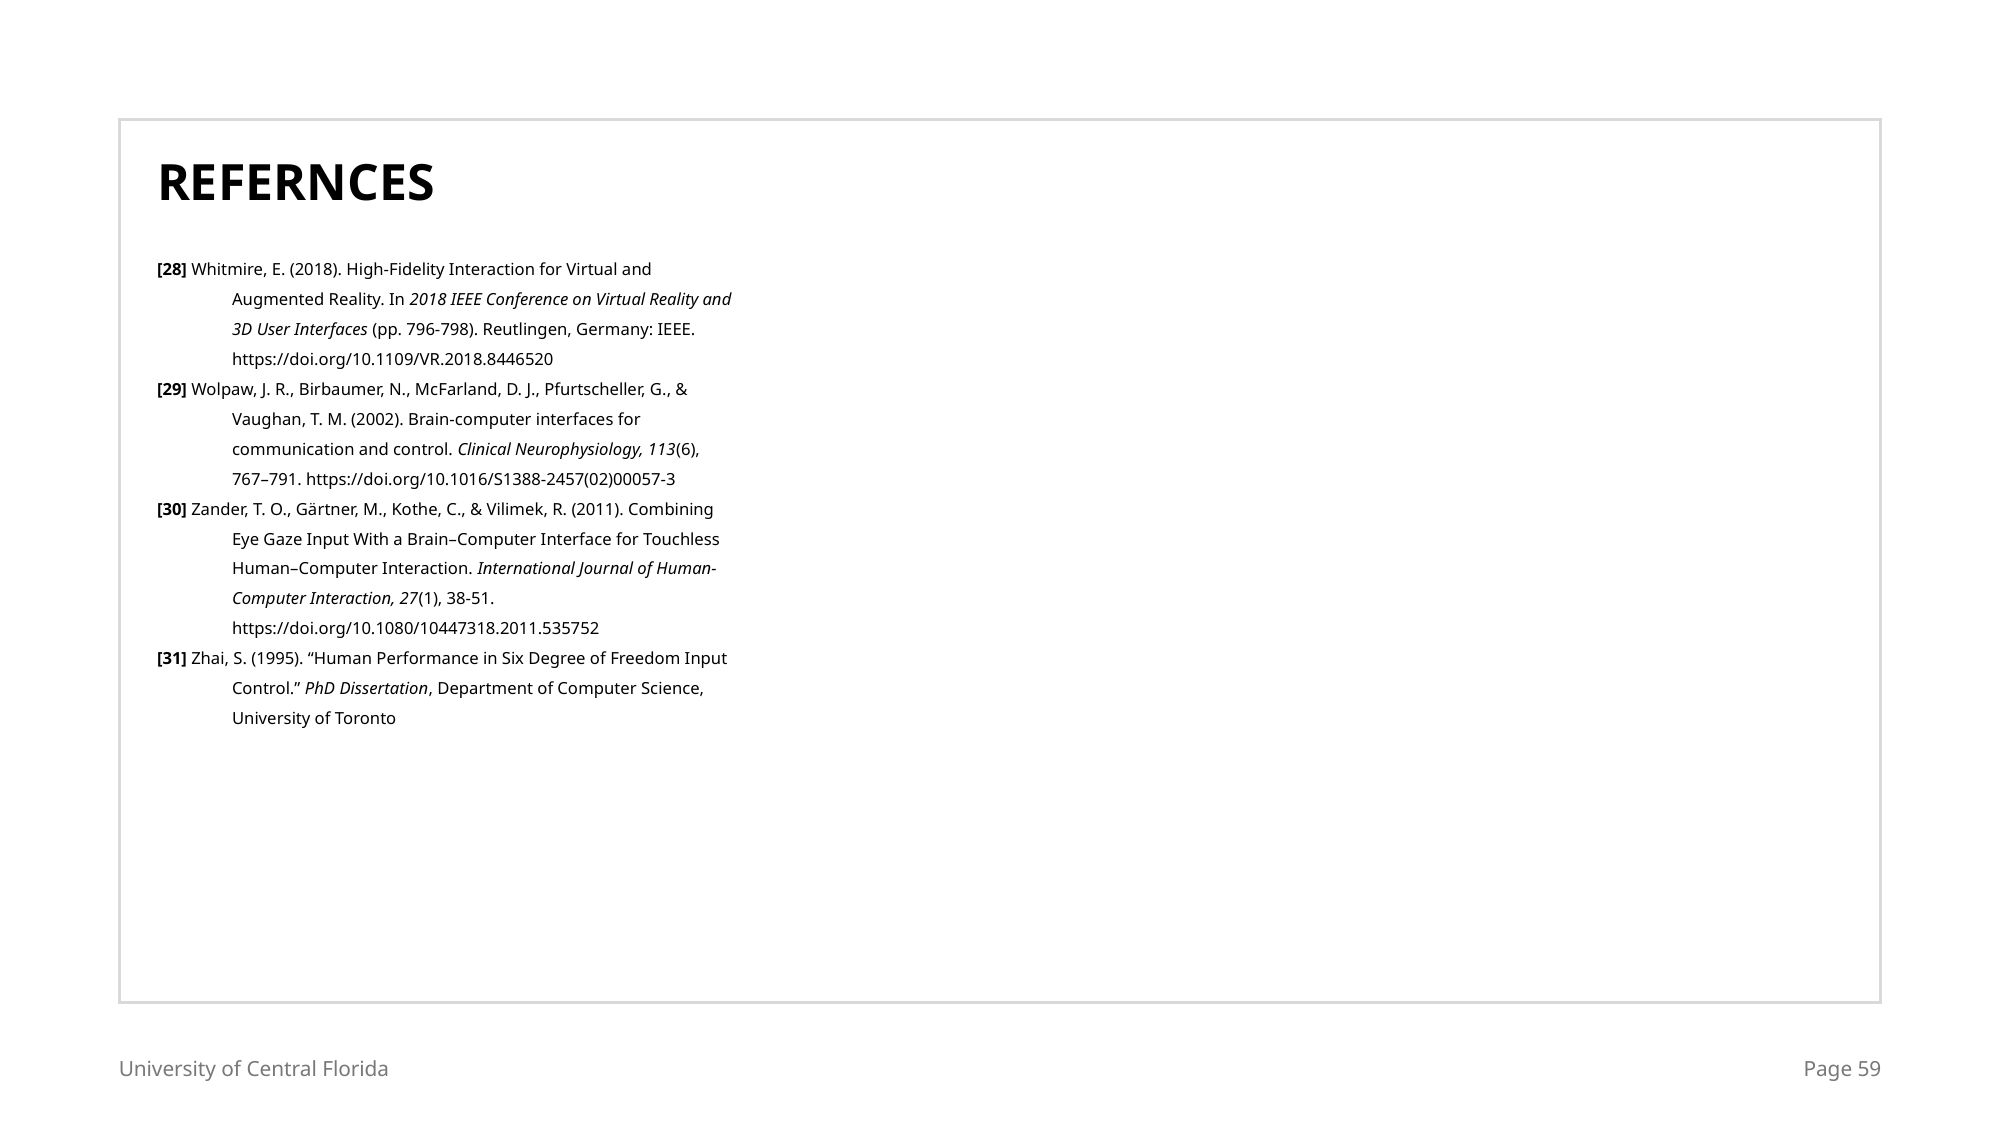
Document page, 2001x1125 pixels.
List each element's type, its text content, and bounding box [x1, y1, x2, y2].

text_box REFERNCES [157, 149, 759, 271]
list [28] Whitmire, E. (2018). High-Fidelity Interaction for Virtual and Augmented Reality. In 2018 IEEE Conference on Virtual Reality and 3D User Interfaces (pp. 796-798). Reutlingen, Germany: IEEE. https://doi.org/10.1109/VR.2018.8446520 [29] Wolpaw, J. R., Birbaumer, N., McFarland, D. J., Pfurtscheller, G., & Vaughan, T. M. (2002). Brain-computer interfaces for communication and control. Clinical Neurophysiology, 113(6), 767–791. https://doi.org/10.1016/S1388-2457(02)00057-3 [30] Zander, T. O., Gärtner, M., Kothe, C., & Vilimek, R. (2011). Combining Eye Gaze Input With a Brain–Computer Interface for Touchless Human–Computer Interaction. International Journal of Human-Computer Interaction, 27(1), 38-51. https://doi.org/10.1080/10447318.2011.535752 [31] Zhai, S. (1995). “Human Performance in Six Degree of Freedom Input Control.” PhD Dissertation, Department of Computer Science, University of Toronto [157, 271, 735, 855]
